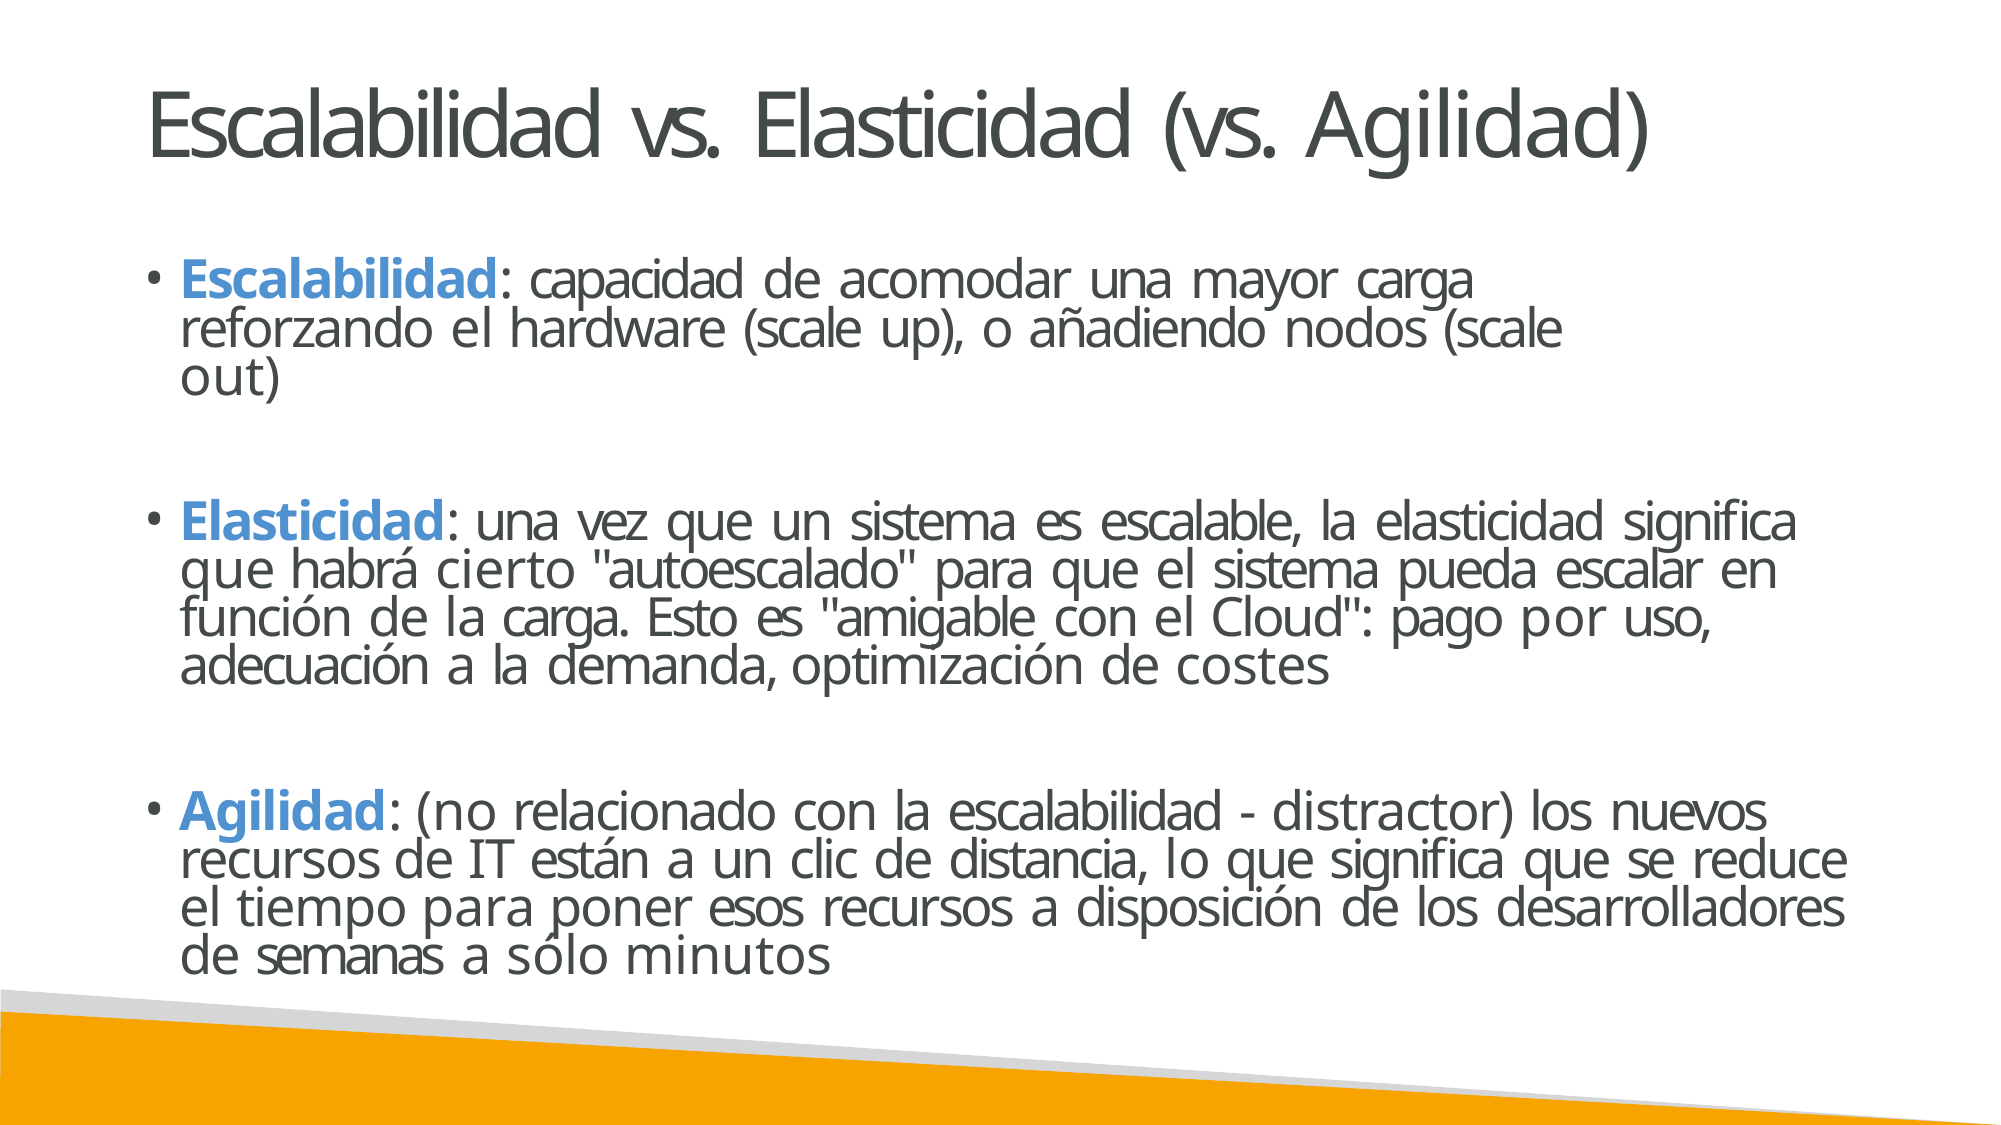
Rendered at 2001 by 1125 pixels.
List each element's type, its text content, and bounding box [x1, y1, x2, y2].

text_box Escalabilidad: capacidad de acomodar una mayor carga reforzando el hardware (scale up), o añadiendo nodos (scale out) Elasticidad: una vez que un sistema es escalable, la elasticidad significa que habrá cierto "autoescalado" para que el sistema pueda escalar en función de la carga. Esto es "amigable con el Cloud": pago por uso, adecuación a la demanda, optimización de costes Agilidad: (no relacionado con la escalabilidad - distractor) los nuevos recursos de IT están a un clic de distancia, lo que significa que se reduce el tiempo para poner esos recursos a disposición de los desarrolladores de semanas a sólo minutos [142, 241, 1855, 985]
title Escalabilidad vs. Elasticidad (vs. Agilidad) [73, 63, 1927, 254]
